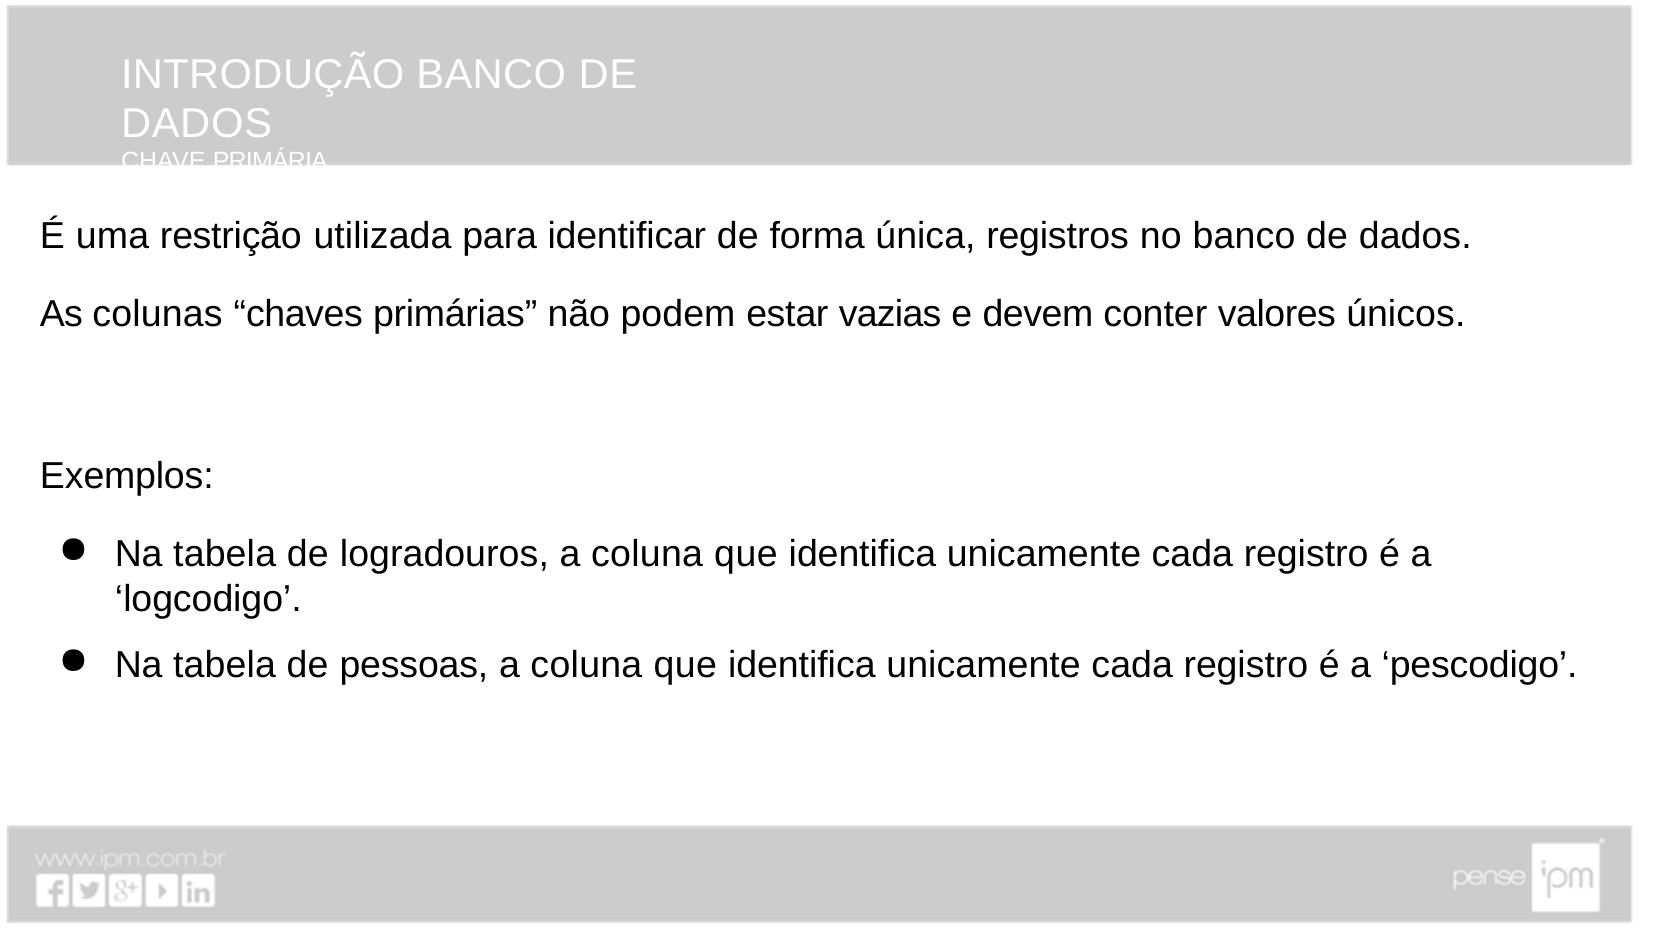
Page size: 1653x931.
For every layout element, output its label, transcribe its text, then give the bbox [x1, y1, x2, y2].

text_box É uma restrição utilizada para identificar de forma única, registros no banco de dados. As colunas “chaves primárias” não podem estar vazias e devem conter valores únicos. Exemplos: Na tabela de logradouros, a coluna que identifica unicamente cada registro é a ‘logcodigo’. Na tabela de pessoas, a coluna que identifica unicamente cada registro é a ‘pescodigo’. [37, 209, 1628, 685]
picture [6, 4, 1633, 924]
title INTRODUÇÃO BANCO DE DADOS CHAVE PRIMÁRIA [118, 44, 798, 203]
